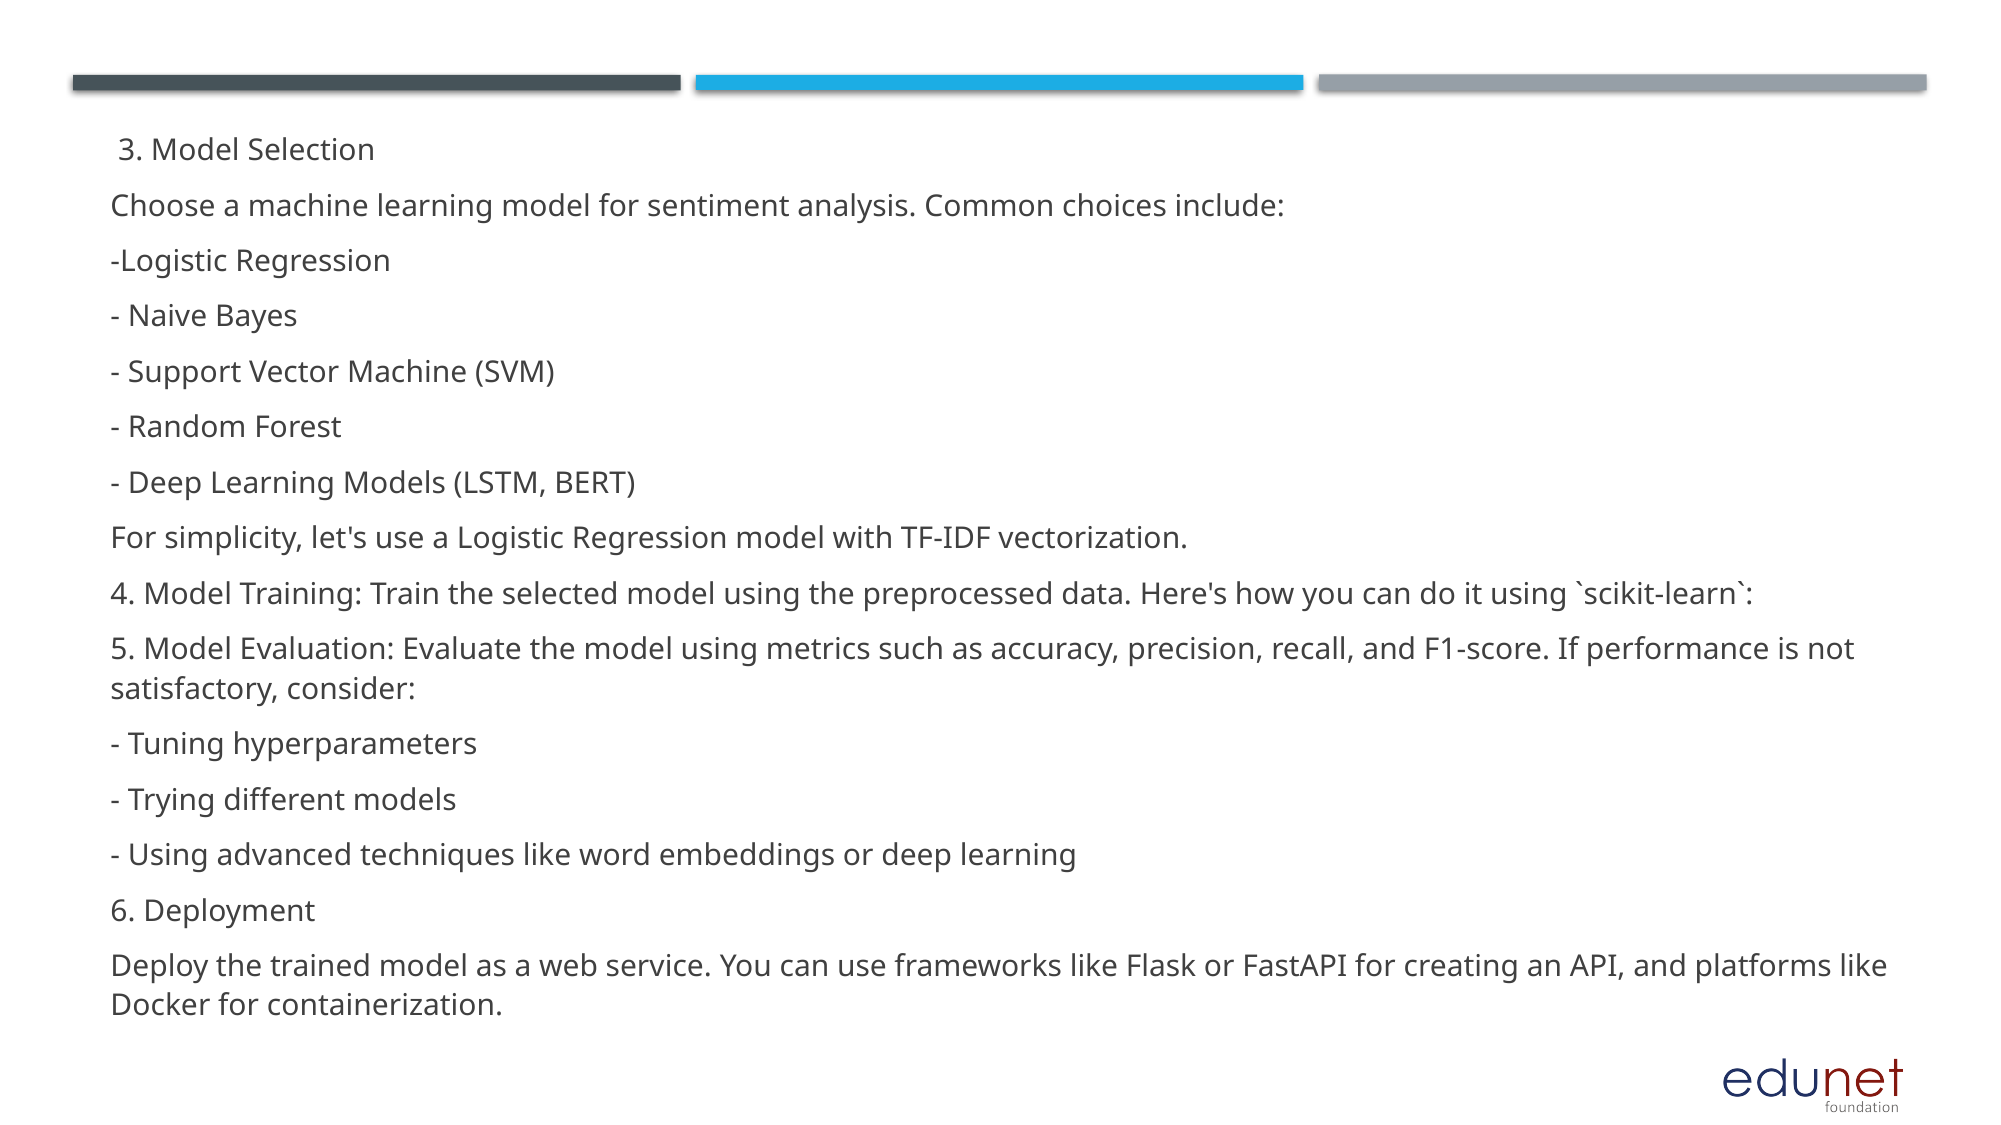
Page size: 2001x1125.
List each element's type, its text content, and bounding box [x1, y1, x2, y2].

list 3. Model Selection Choose a machine learning model for sentiment analysis. Common choices include: -Logistic Regression - Naive Bayes - Support Vector Machine (SVM) - Random Forest - Deep Learning Models (LSTM, BERT) For simplicity, let's use a Logistic Regression model with TF-IDF vectorization. 4. Model Training: Train the selected model using the preprocessed data. Here's how you can do it using `scikit-learn`: 5. Model Evaluation: Evaluate the model using metrics such as accuracy, precision, recall, and F1-score. If performance is not satisfactory, consider: - Tuning hyperparameters - Trying different models - Using advanced techniques like word embeddings or deep learning 6. Deployment Deploy the trained model as a web service. You can use frameworks like Flask or FastAPI for creating an API, and platforms like Docker for containerization. [95, 119, 1905, 1034]
picture [1719, 1056, 1905, 1116]
